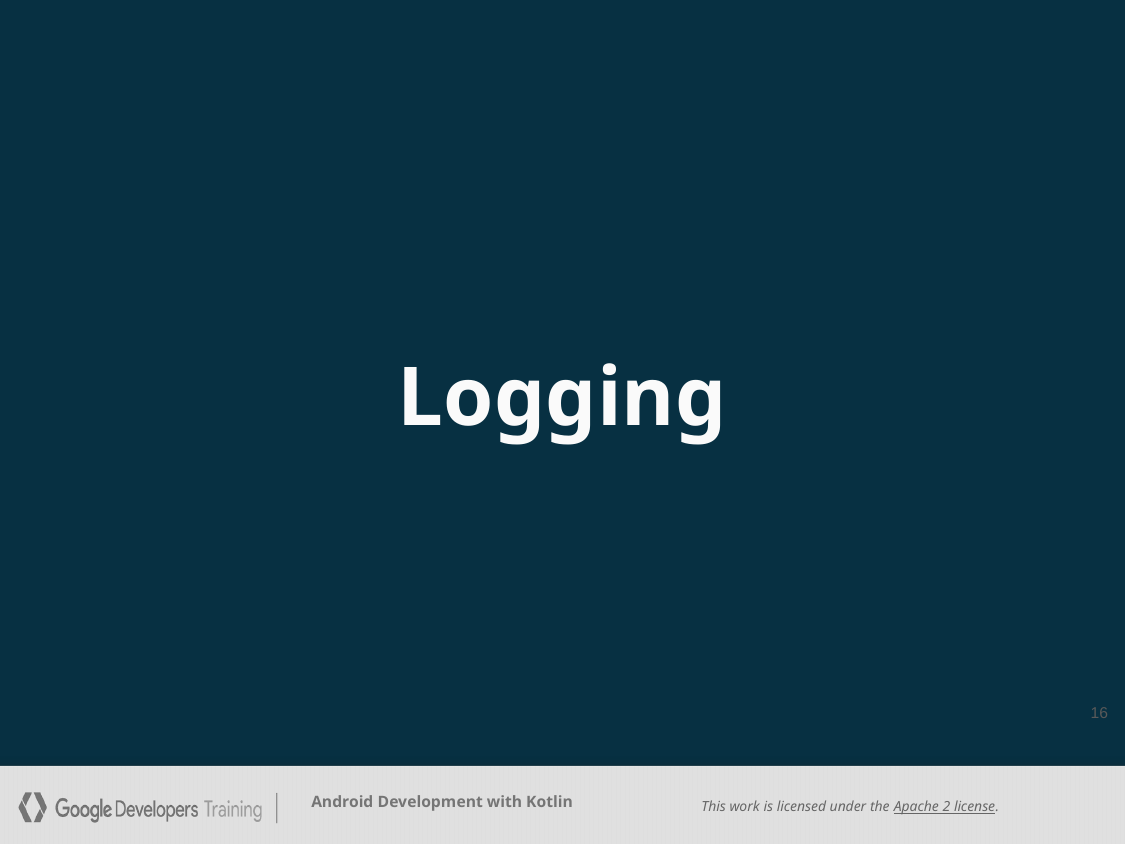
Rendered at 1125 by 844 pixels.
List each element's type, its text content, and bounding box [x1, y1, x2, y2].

text_box Logging [38, 105, 1087, 680]
picture [0, 0, 1125, 844]
slide_number 16 [1051, 688, 1120, 737]
